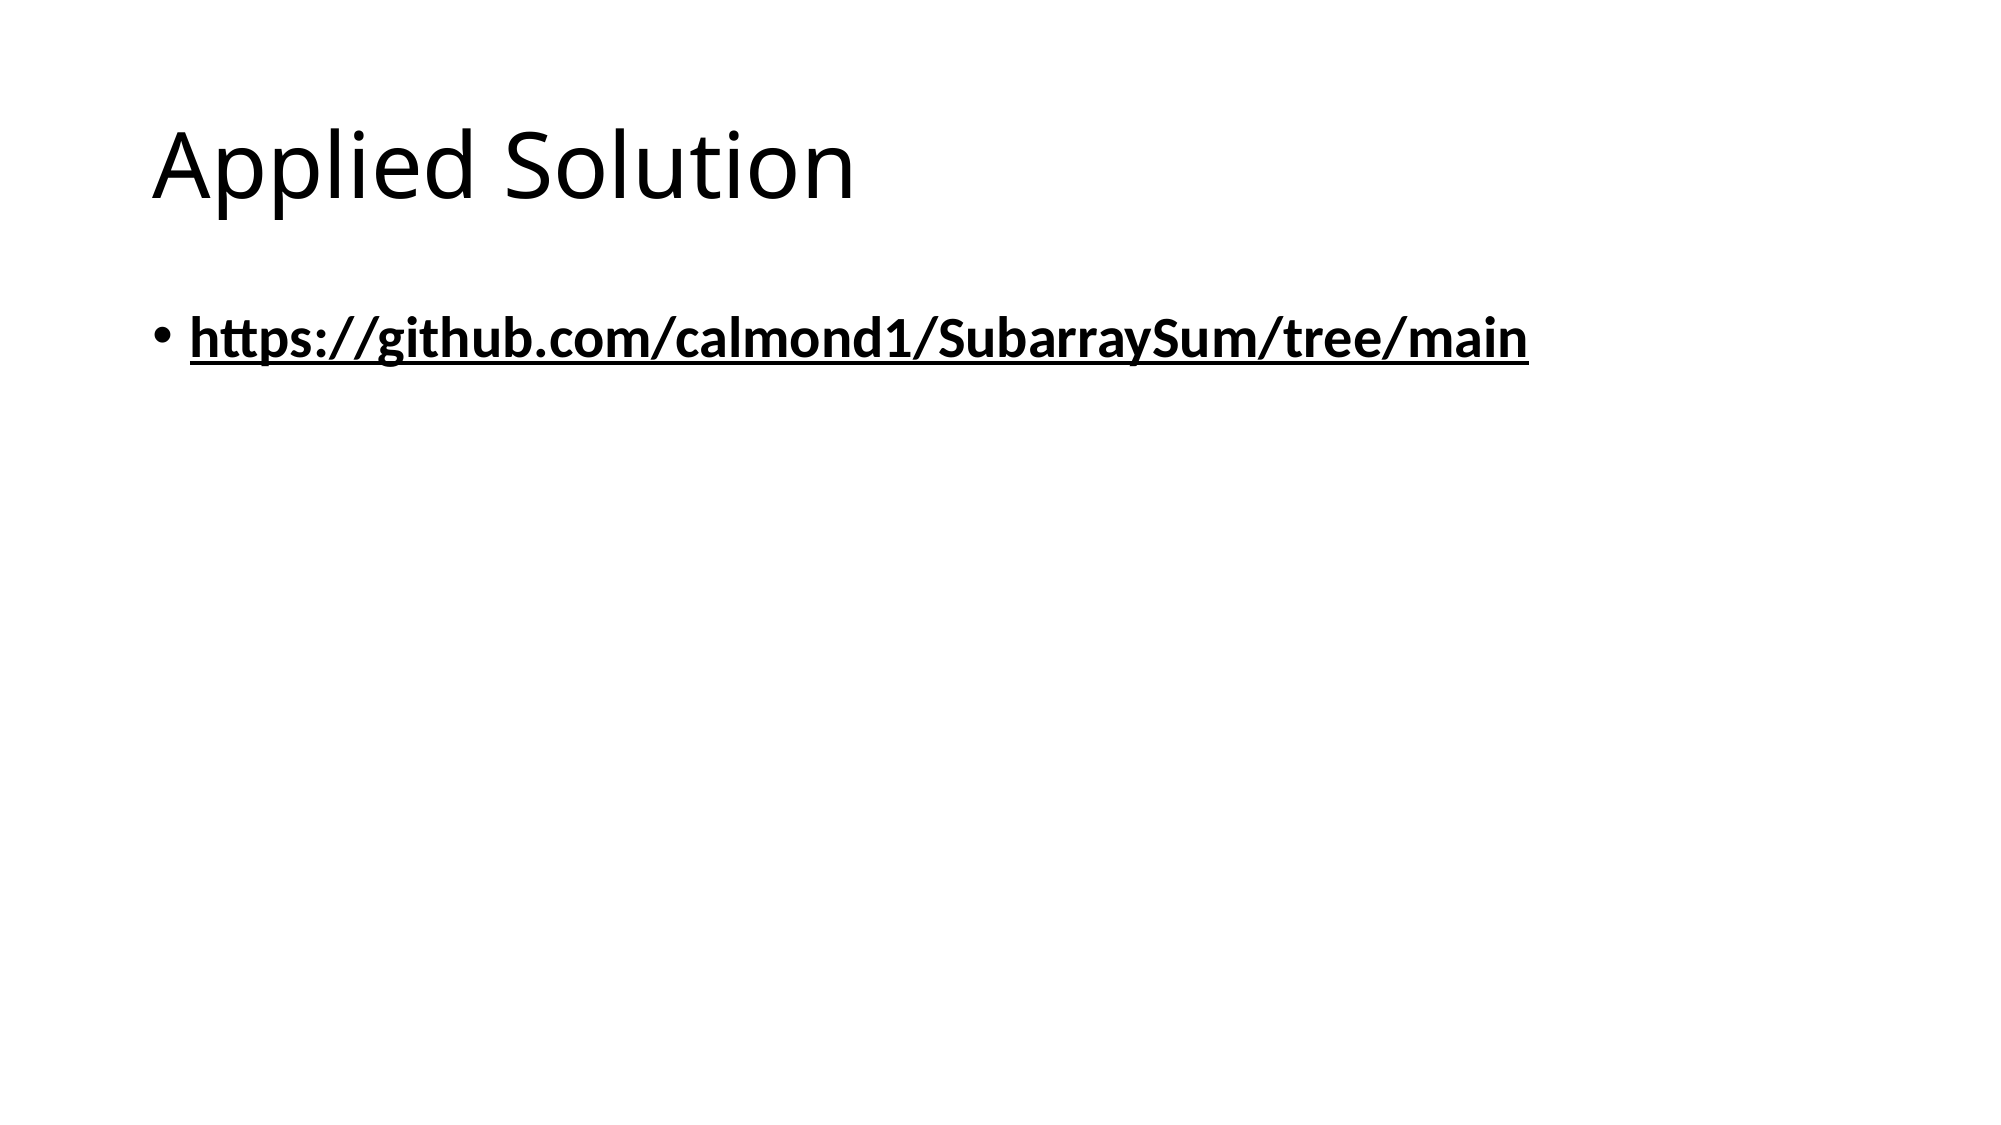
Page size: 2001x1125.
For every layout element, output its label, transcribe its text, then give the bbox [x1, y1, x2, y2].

title Applied Solution [137, 59, 1863, 278]
list https://github.com/calmond1/SubarraySum/tree/main [137, 299, 1863, 1094]
